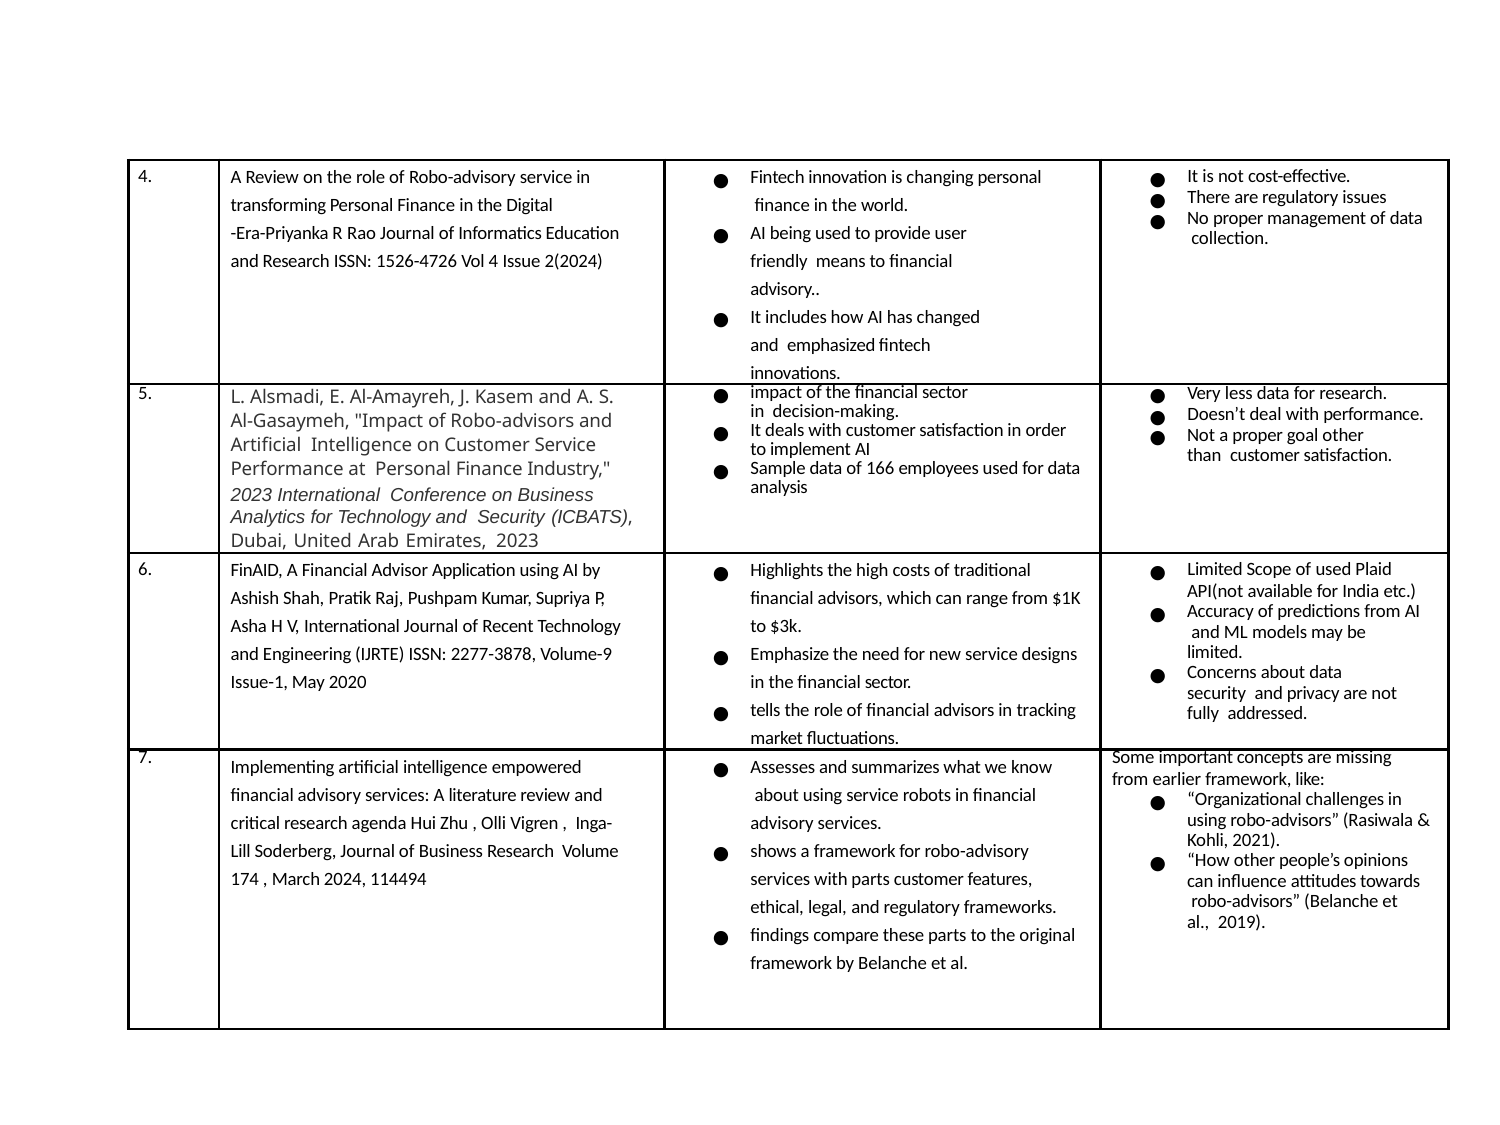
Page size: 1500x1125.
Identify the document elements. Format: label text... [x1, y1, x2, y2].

table_header 4. [130, 161, 218, 383]
table_cell Highlights the high costs of traditional financial advisors, which can range from $1K to $3k. Emphasize the need for new service designs in the financial sector. tells the role of financial advisors in tracking market fluctuations. [666, 554, 1099, 748]
table_header Fintech innovation is changing personal finance in the world. AI being used to provide user friendly means to financial advisory.. It includes how AI has changed and emphasized fintech innovations. [666, 161, 1099, 383]
table_header It is not cost-effective. There are regulatory issues No proper management of data collection. [1102, 161, 1447, 383]
table_cell FinAID, A Financial Advisor Application using AI by Ashish Shah, Pratik Raj, Pushpam Kumar, Supriya P, Asha H V, International Journal of Recent Technology and Engineering (IJRTE) ISSN: 2277-3878, Volume-9 Issue-1, May 2020 [220, 554, 663, 748]
table_cell 7. [130, 751, 218, 1028]
table_cell Limited Scope of used Plaid API(not available for India etc.) Accuracy of predictions from AI and ML models may be limited. Concerns about data security and privacy are not fully addressed. [1102, 554, 1447, 748]
table_cell L. Alsmadi, E. Al-Amayreh, J. Kasem and A. S. Al-Gasaymeh, "Impact of Robo-advisors and Artificial Intelligence on Customer Service Performance at Personal Finance Industry," 2023 International Conference on Business Analytics for Technology and Security (ICBATS), Dubai, United Arab Emirates, 2023 [220, 385, 663, 552]
table_header A Review on the role of Robo-advisory service in transforming Personal Finance in the Digital -Era-Priyanka R Rao Journal of Informatics Education and Research ISSN: 1526-4726 Vol 4 Issue 2(2024) [220, 161, 663, 383]
table_cell Assesses and summarizes what we know about using service robots in financial advisory services. shows a framework for robo-advisory services with parts customer features, ethical, legal, and regulatory frameworks. findings compare these parts to the original framework by Belanche et al. [666, 751, 1099, 1028]
table_cell Very less data for research. Doesn’t deal with performance. Not a proper goal other than customer satisfaction. [1102, 385, 1447, 552]
table_cell Some important concepts are missing from earlier framework, like: “Organizational challenges in using robo-advisors” (Rasiwala & Kohli, 2021). “How other people’s opinions can influence attitudes towards robo-advisors” (Belanche et al., 2019). [1102, 751, 1447, 1028]
table_cell 6. [130, 554, 218, 748]
table_cell impact of the financial sector in decision-making. It deals with customer satisfaction in order to implement AI Sample data of 166 employees used for data analysis [666, 385, 1099, 552]
table_cell 5. [130, 385, 218, 552]
table_cell Implementing artificial intelligence empowered financial advisory services: A literature review and critical research agenda Hui Zhu , Olli Vigren , Inga-Lill Soderberg, Journal of Business Research Volume 174 , March 2024, 114494 [220, 751, 663, 1028]
